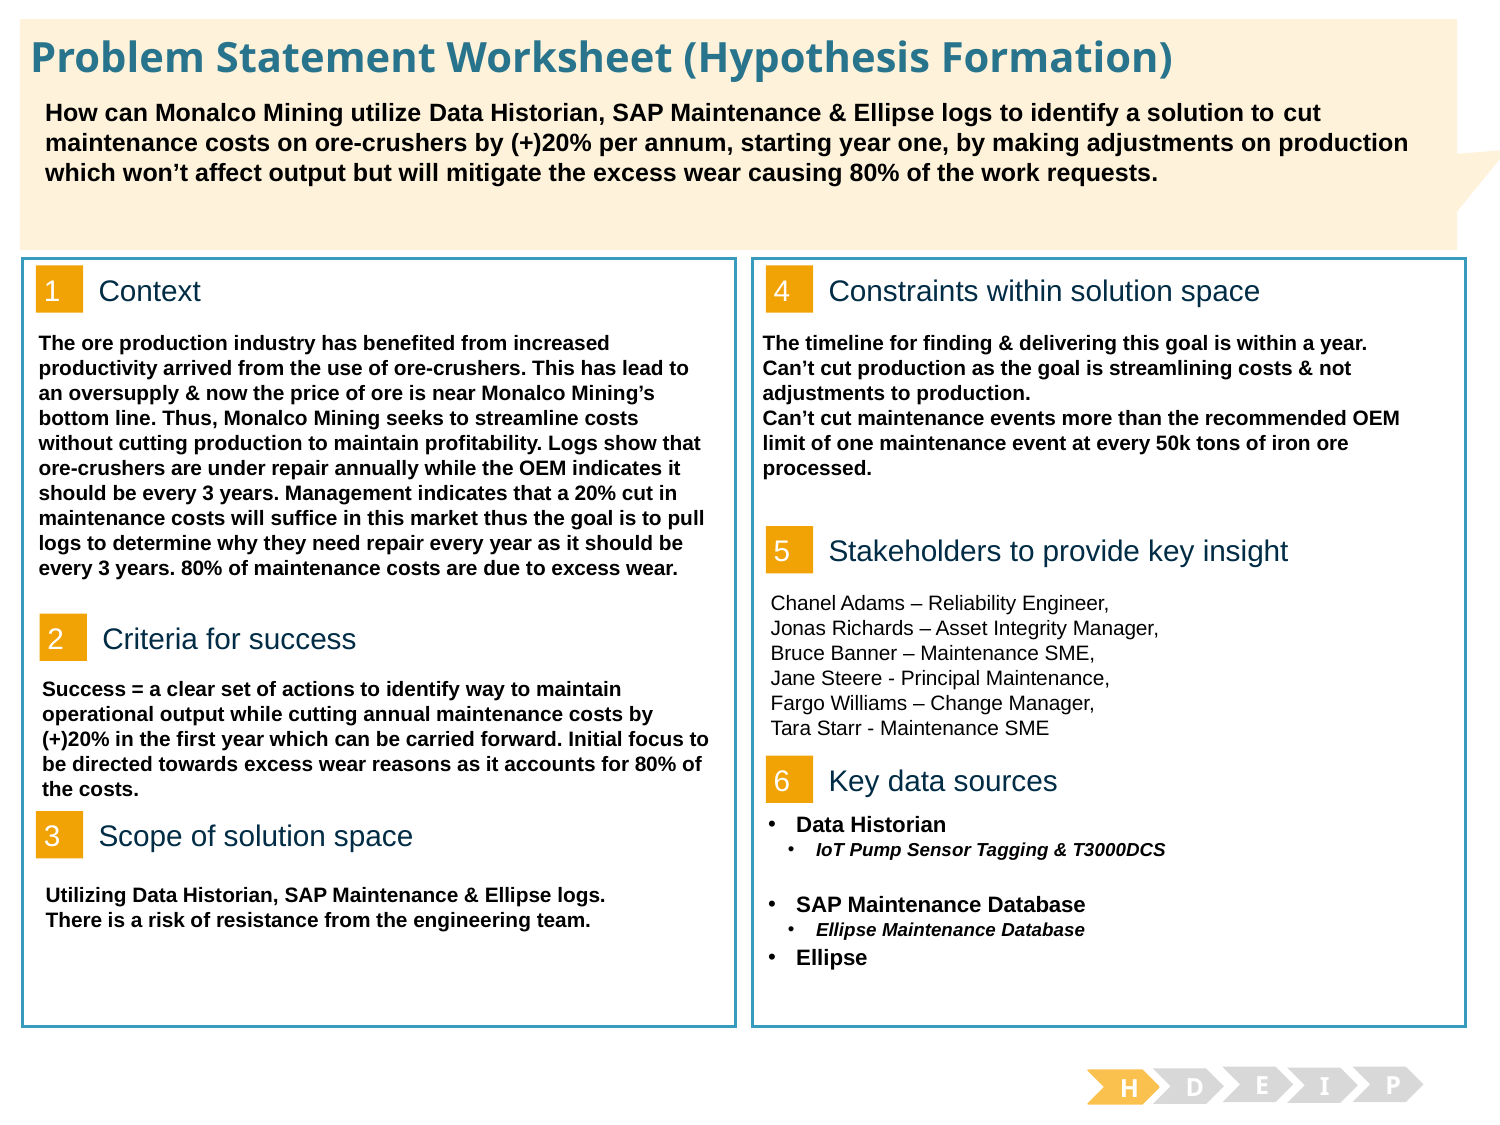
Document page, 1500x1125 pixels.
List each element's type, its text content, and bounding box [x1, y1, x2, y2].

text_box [26, 613, 737, 813]
text_box Constraints within solution space [828, 270, 1419, 308]
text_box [752, 764, 1463, 981]
text_box 1 [35, 265, 84, 313]
text_box The ore production industry has benefited from increased productivity arrived from the use of ore-crushers. This has lead to an oversupply & now the price of ore is near Monalco Mining’s bottom line. Thus, Monalco Mining seeks to streamline costs without cutting production to maintain profitability. Logs show that ore-crushers are under repair annually while the OEM indicates it should be every 3 years. Management indicates that a 20% cut in maintenance costs will suffice in this market thus the goal is to pull logs to determine why they need repair every year as it should be every 3 years. 80% of maintenance costs are due to excess wear. [23, 322, 733, 611]
text_box [19, 19, 1500, 250]
text_box [22, 258, 736, 615]
text_box 4 [765, 265, 814, 313]
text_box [755, 525, 1466, 760]
text_box [752, 982, 1466, 1027]
text_box The timeline for finding & delivering this goal is within a year. Can’t cut production as the goal is streamlining costs & not adjustments to production. Can’t cut maintenance events more than the recommended OEM limit of one maintenance event at every 50k tons of iron ore processed. [747, 322, 1458, 500]
text_box H [1088, 1070, 1159, 1104]
title Problem Statement Worksheet (Hypothesis Formation) [30, 31, 1473, 82]
text_box [752, 258, 1466, 527]
text_box P [1352, 1066, 1424, 1103]
text_box [22, 825, 736, 1027]
text_box Context [98, 270, 689, 308]
text_box E [1222, 1066, 1294, 1103]
text_box How can Monalco Mining utilize Data Historian, SAP Maintenance & Ellipse logs to identify a solution to cut maintenance costs on ore-crushers by (+)20% per annum, starting year one, by making adjustments on production which won’t affect output but will mitigate the excess wear causing 80% of the work requests. [30, 88, 1439, 247]
text_box I [1287, 1067, 1358, 1103]
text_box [30, 810, 741, 999]
text_box D [1152, 1068, 1224, 1104]
